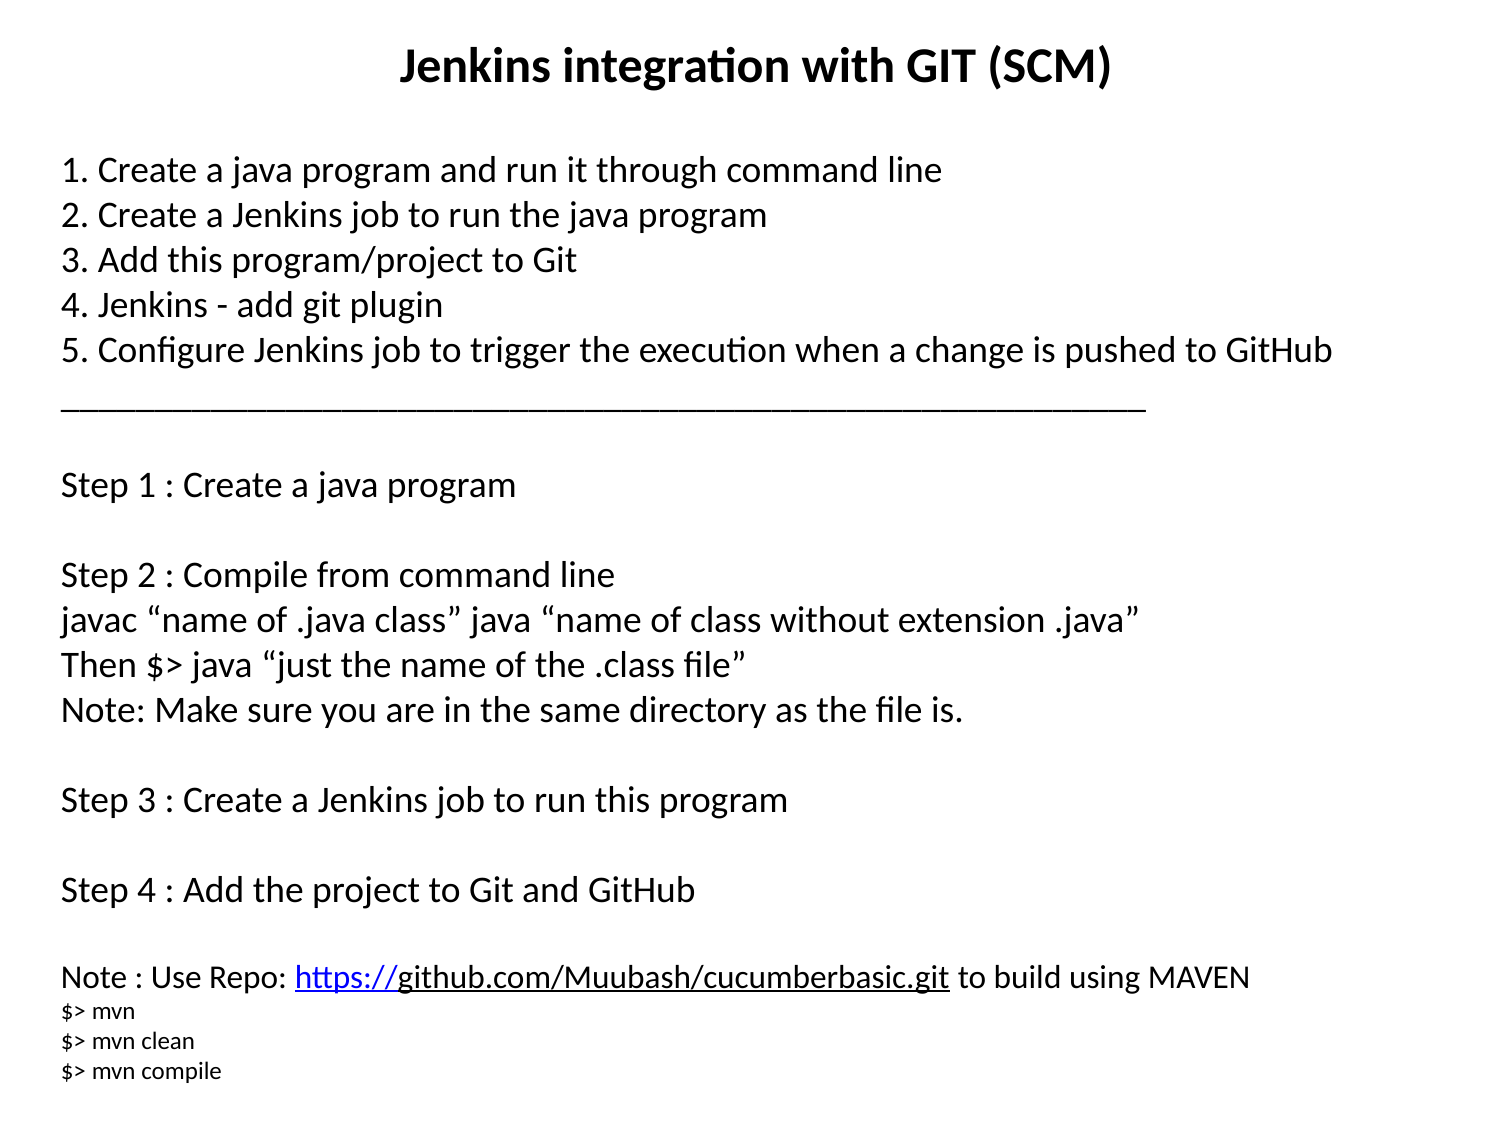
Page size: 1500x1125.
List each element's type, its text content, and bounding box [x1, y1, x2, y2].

text_box 1. Create a java program and run it through command line 2. Create a Jenkins job to run the java program 3. Add this program/project to Git 4. Jenkins - add git plugin 5. Configure Jenkins job to trigger the execution when a change is pushed to GitHub __________________________________________________________ Step 1 : Create a java program Step 2 : Compile from command line javac “name of .java class” java “name of class without extension .java” Then $> java “just the name of the .class file” Note: Make sure you are in the same directory as the file is. Step 3 : Create a Jenkins job to run this program Step 4 : Add the project to Git and GitHub Note : Use Repo: https://github.com/Muubash/cucumberbasic.git to build using MAVEN $> mvn $> mvn clean $> mvn compile [46, 137, 1459, 1092]
text_box Jenkins integration with GIT (SCM) [384, 24, 1128, 100]
